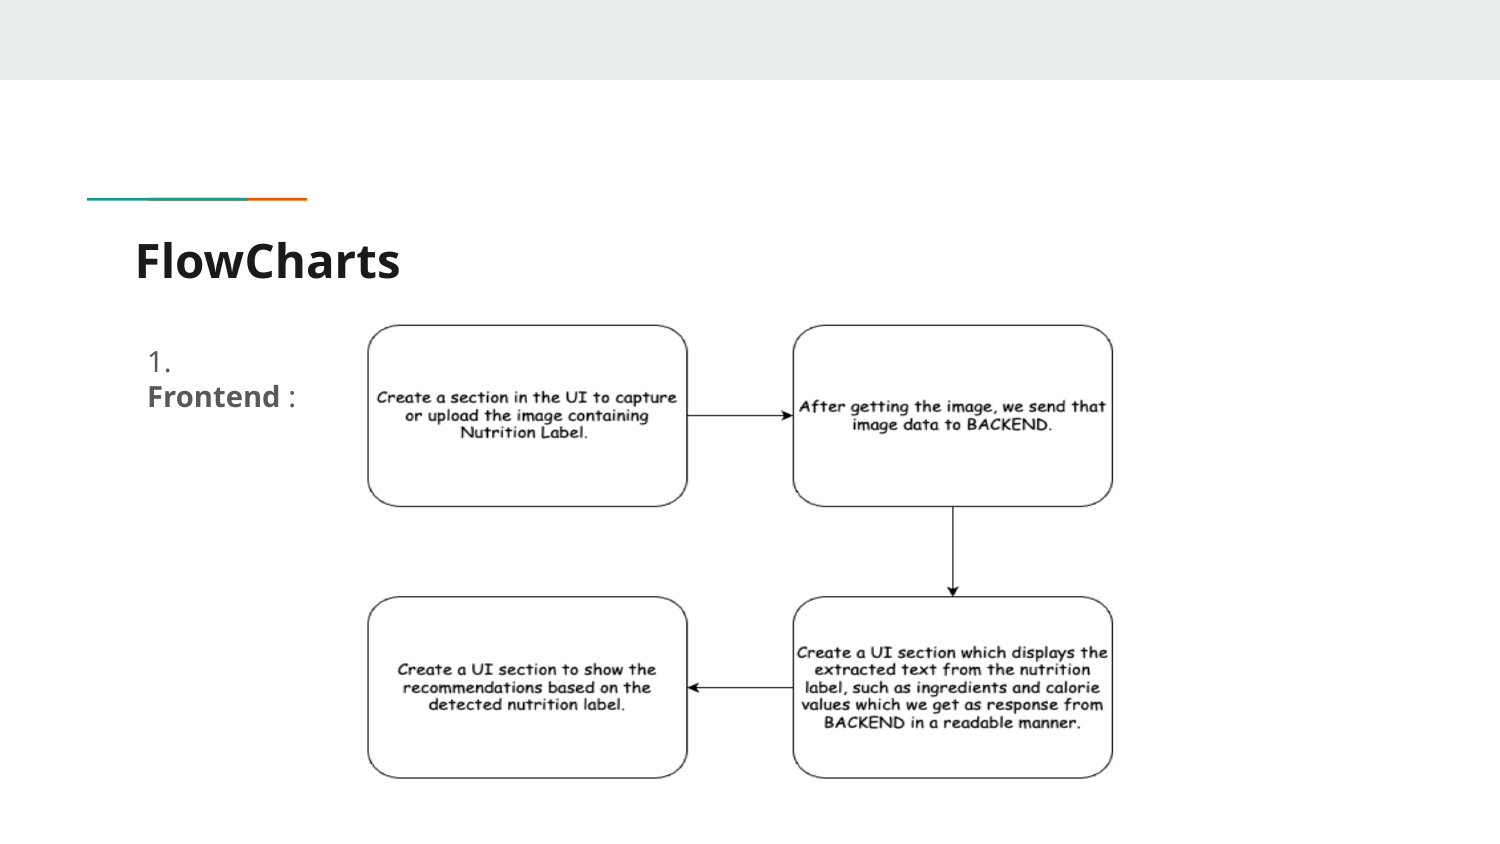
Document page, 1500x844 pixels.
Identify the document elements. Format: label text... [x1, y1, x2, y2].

text_box 1. Frontend : [132, 328, 325, 405]
title FlowCharts [119, 216, 1381, 305]
picture [330, 303, 1182, 794]
